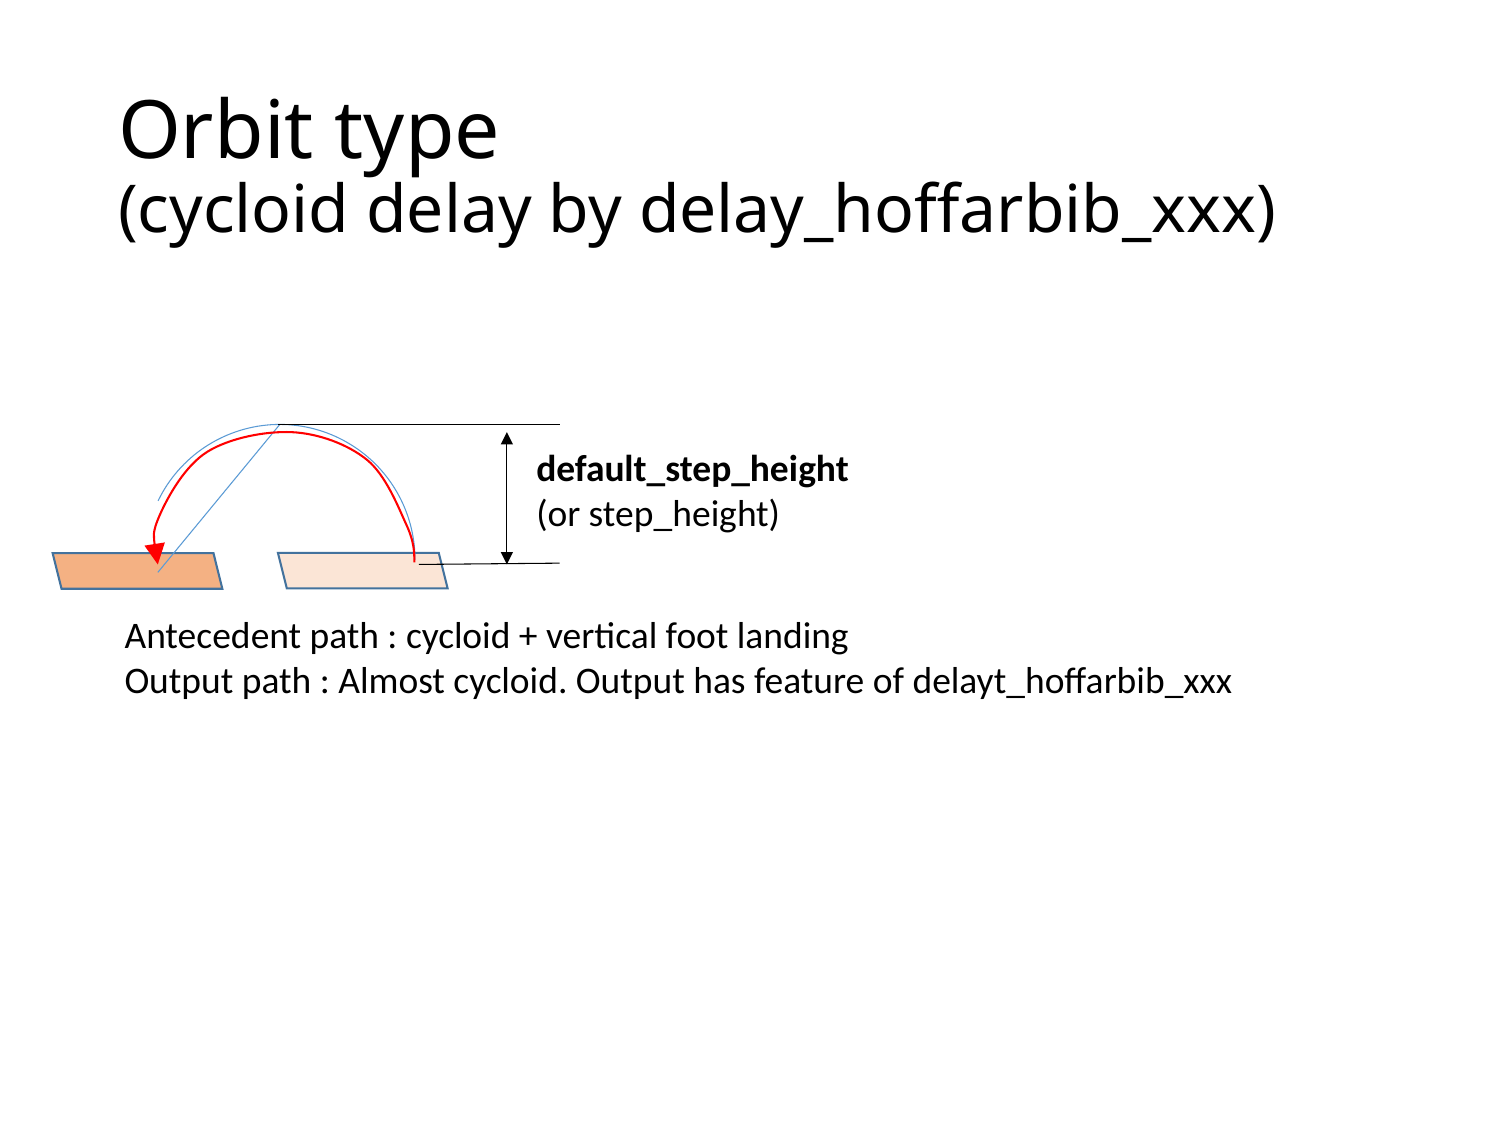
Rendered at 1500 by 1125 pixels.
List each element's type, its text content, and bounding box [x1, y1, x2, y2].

text_box [51, 552, 144, 590]
text_box Orbit type (cycloid delay by delay_hoffarbib_xxx) [103, 59, 1397, 277]
text_box default_step_height (or step_height) [521, 436, 864, 542]
text_box [415, 551, 449, 590]
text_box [144, 424, 415, 695]
text_box Antecedent path : cycloid + vertical foot landing Output path : Almost cycloid. Output has feature of delayt_hoffarbib_xxx [109, 603, 1249, 709]
